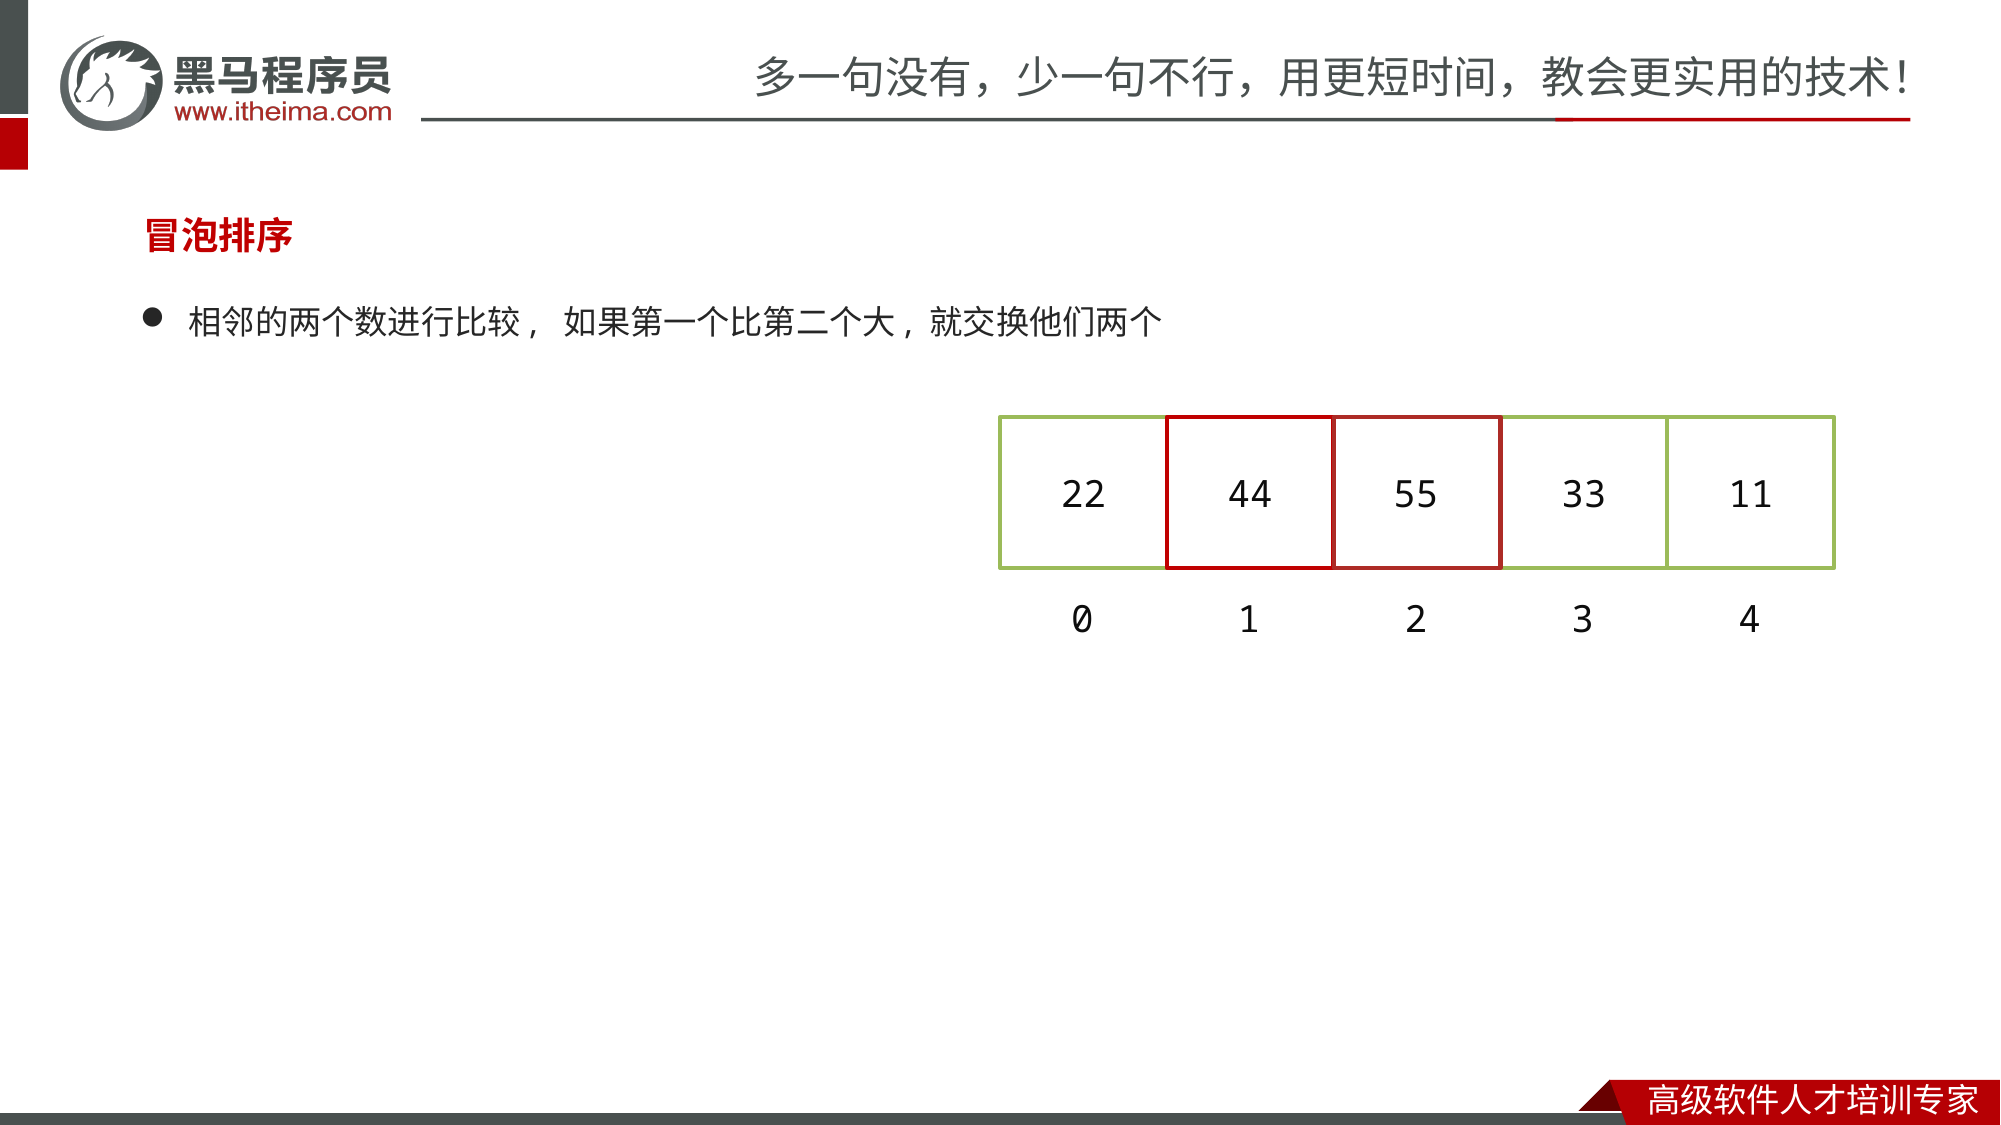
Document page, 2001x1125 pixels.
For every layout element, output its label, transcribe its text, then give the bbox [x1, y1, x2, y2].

text_box [1332, 415, 1503, 570]
text_box 相邻的两个数进行比较, 如果第一个比第二个大, 就交换他们两个 [125, 274, 1936, 349]
text_box [1165, 415, 1332, 570]
text_box [1503, 415, 1669, 570]
text_box 冒泡排序 [128, 204, 1129, 265]
text_box [998, 415, 1165, 570]
text_box 4 [1723, 587, 1776, 648]
picture [14, 0, 453, 179]
text_box 0 [1056, 587, 1109, 648]
text_box 1 [1223, 587, 1276, 648]
text_box 11 [1713, 462, 1788, 522]
text_box [1669, 415, 1836, 570]
text_box 3 [1556, 587, 1609, 648]
text_box 2 [1389, 587, 1442, 648]
text_box 55 [1378, 462, 1454, 522]
text_box 44 [1212, 462, 1288, 522]
text_box 22 [1046, 462, 1121, 522]
text_box 33 [1546, 462, 1622, 522]
